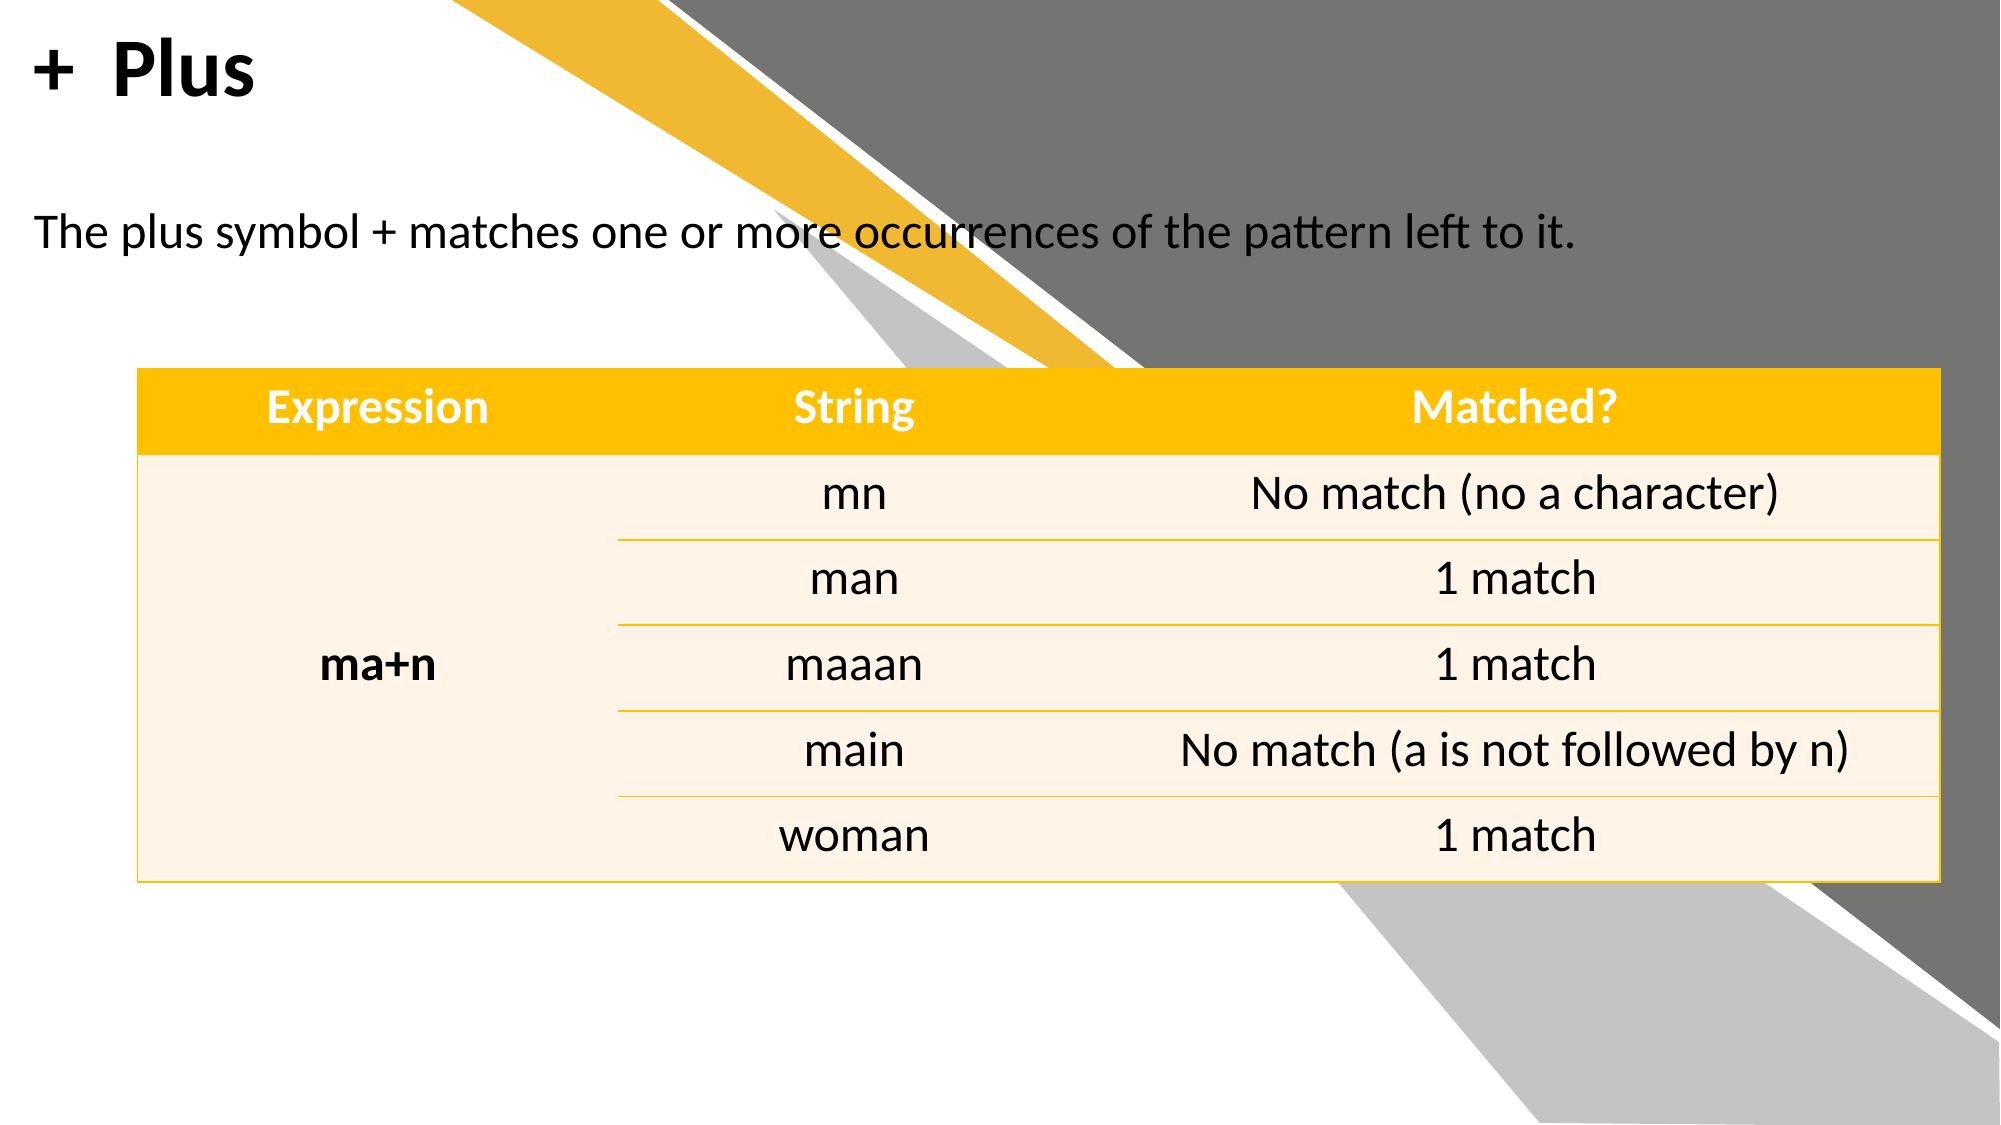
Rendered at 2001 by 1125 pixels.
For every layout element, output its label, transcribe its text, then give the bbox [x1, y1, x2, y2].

text_box + Plus [19, 6, 1093, 121]
table_header Matched? [1090, 369, 1939, 453]
table_cell woman [618, 797, 1090, 881]
text_box [819, 266, 1010, 368]
text_box The plus symbol + matches one or more occurrences of the pattern left to it. [19, 191, 1841, 266]
text_box [667, 0, 2000, 1031]
table_header Expression [138, 369, 618, 453]
table_cell No match (no a character) [1090, 455, 1939, 539]
table_cell ma+n [138, 455, 618, 881]
table_cell maaan [618, 626, 1090, 710]
table_cell man [618, 541, 1090, 624]
table_header String [618, 369, 1090, 453]
table_cell 1 match [1090, 626, 1939, 710]
table_cell main [618, 712, 1090, 796]
text_box [1337, 883, 2000, 1125]
table_cell 1 match [1090, 541, 1939, 624]
text_box [881, 266, 1117, 368]
text_box [449, 0, 667, 6]
table_cell No match (a is not followed by n) [1090, 712, 1939, 796]
text_box [646, 121, 897, 191]
table_cell mn [618, 455, 1090, 539]
table_cell 1 match [1090, 797, 1939, 881]
